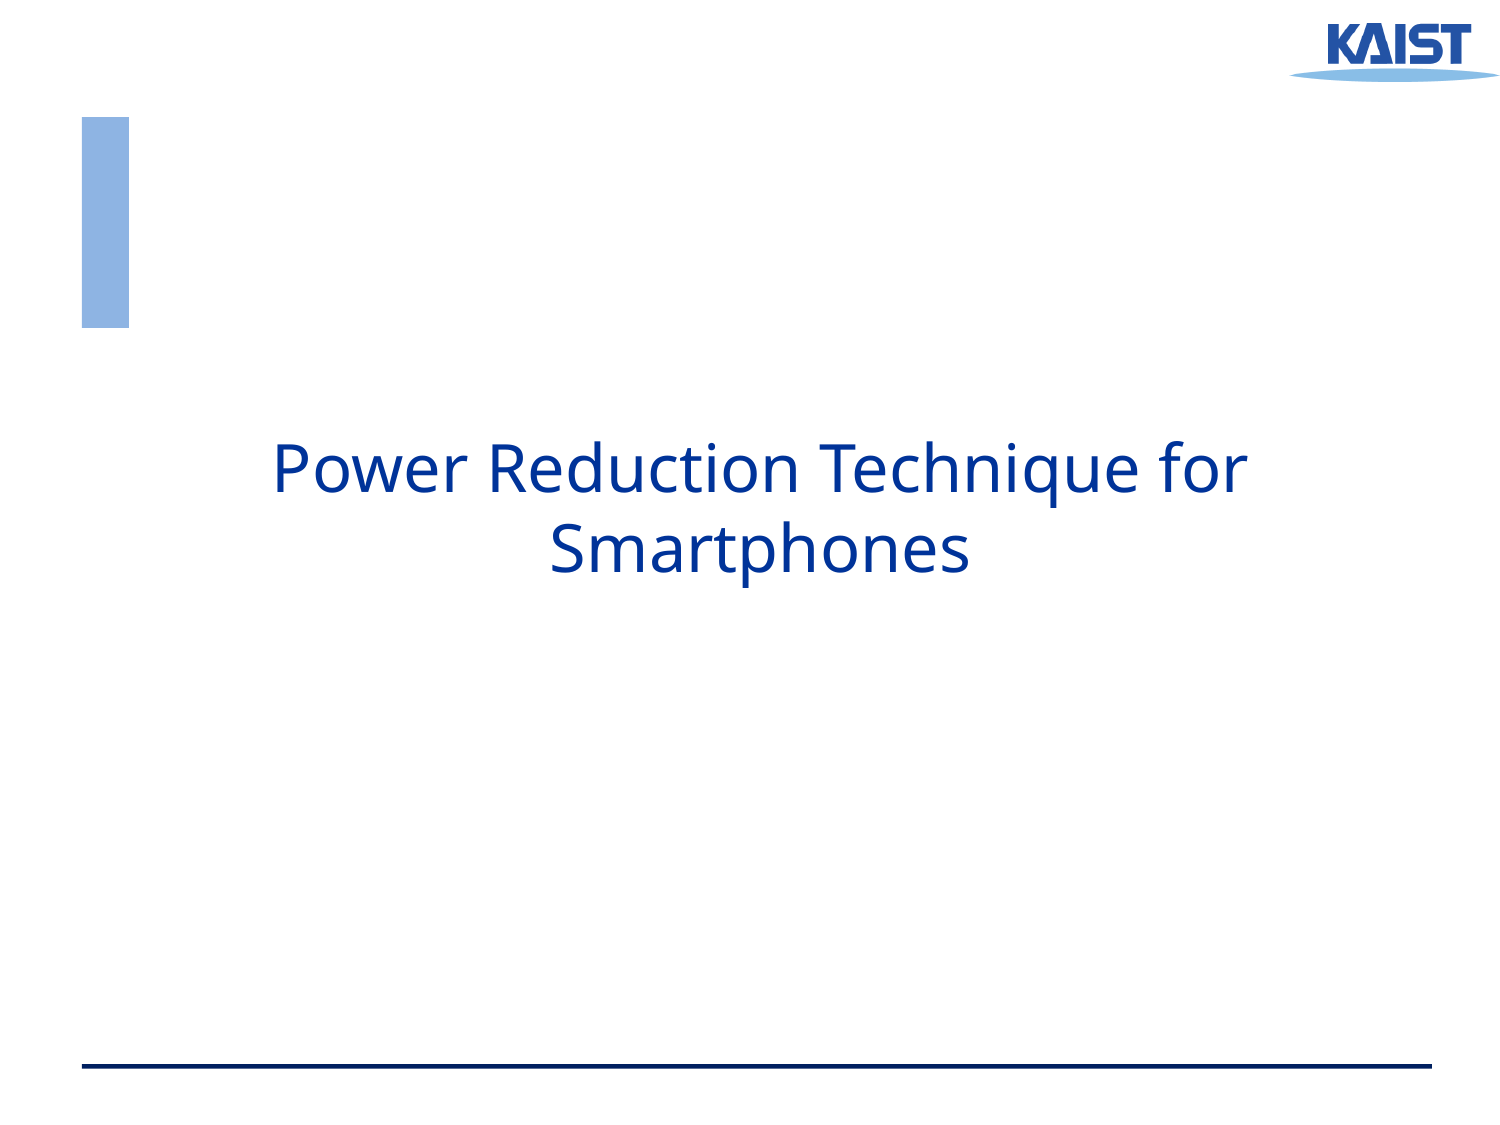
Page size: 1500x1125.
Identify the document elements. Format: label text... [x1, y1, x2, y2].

title Power Reduction Technique for Smartphones [56, 385, 1467, 627]
picture [1289, 23, 1500, 82]
